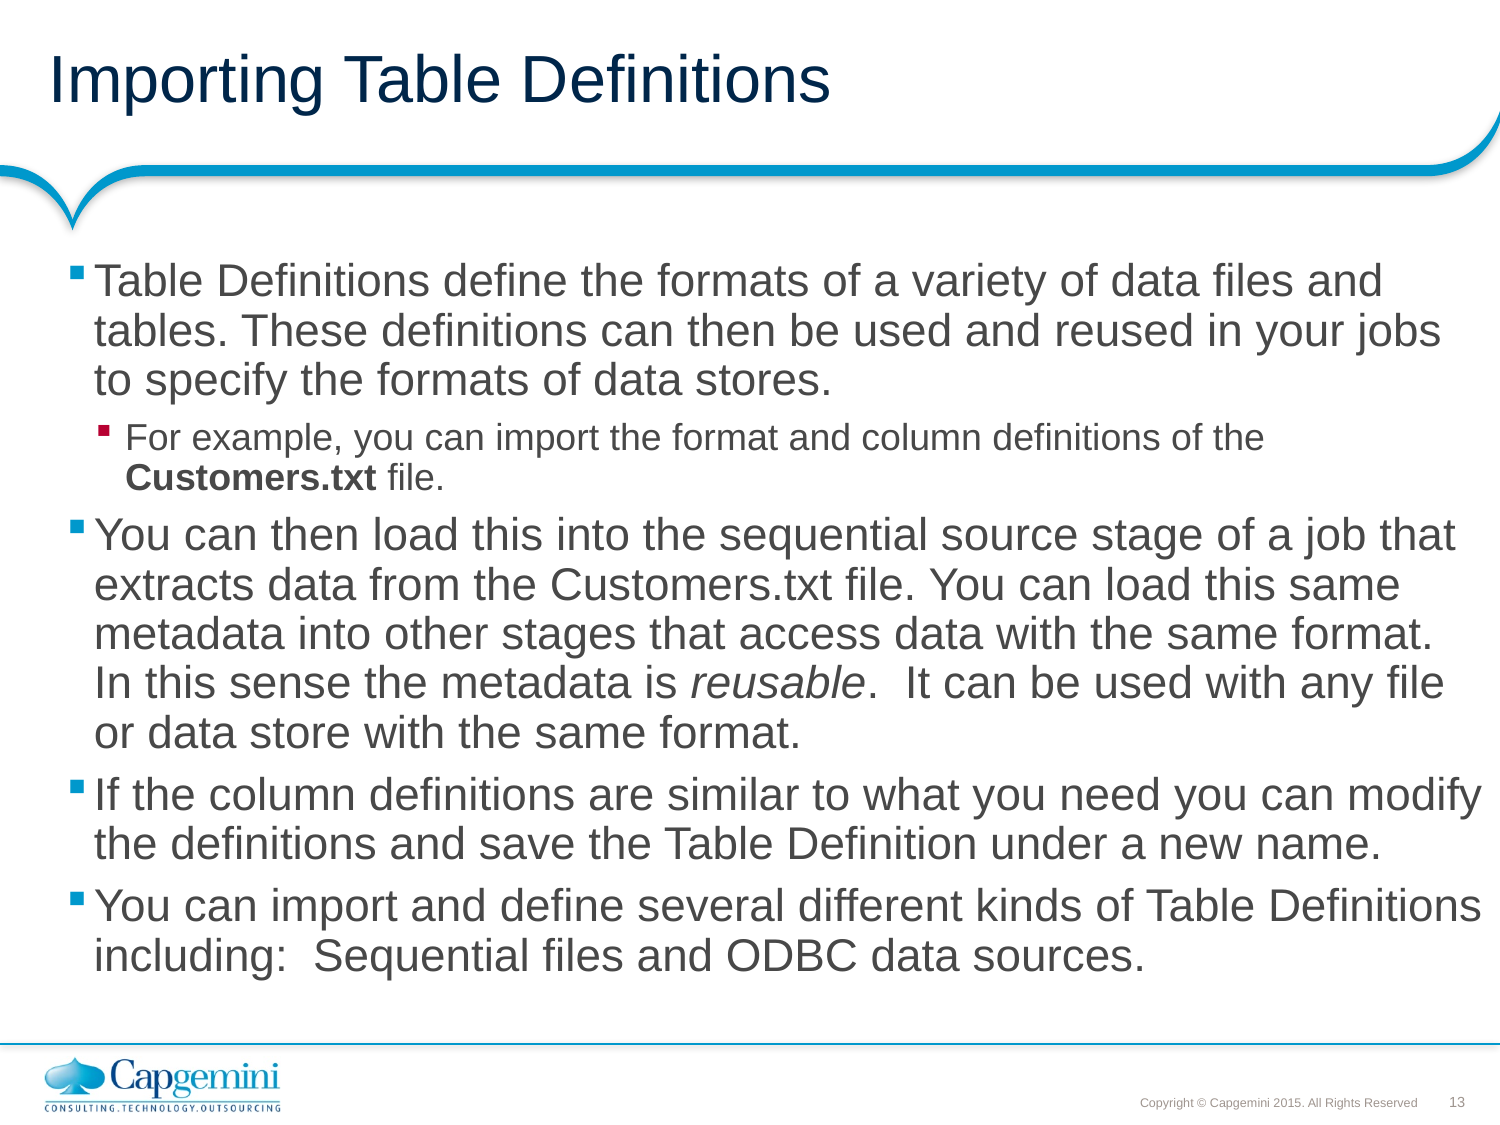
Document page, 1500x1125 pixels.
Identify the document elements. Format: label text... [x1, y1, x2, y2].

picture [44, 1056, 281, 1113]
text_box [71, 20, 1410, 138]
list Table Definitions define the formats of a variety of data files and tables. These definitions can then be used and reused in your jobs to specify the formats of data stores. For example, you can import the format and column definitions of the Customers.txt file. You can then load this into the sequential source stage of a job that extracts data from the Customers.txt file. You can load this same metadata into other stages that access data with the same format. In this sense the metadata is reusable. It can be used with any file or data store with the same format. If the column definitions are similar to what you need you can modify the definitions and save the Table Definition under a new name. You can import and define several different kinds of Table Definitions including: Sequential files and ODBC data sources. [48, 245, 1500, 1007]
title Importing Table Definitions [0, 0, 1500, 165]
